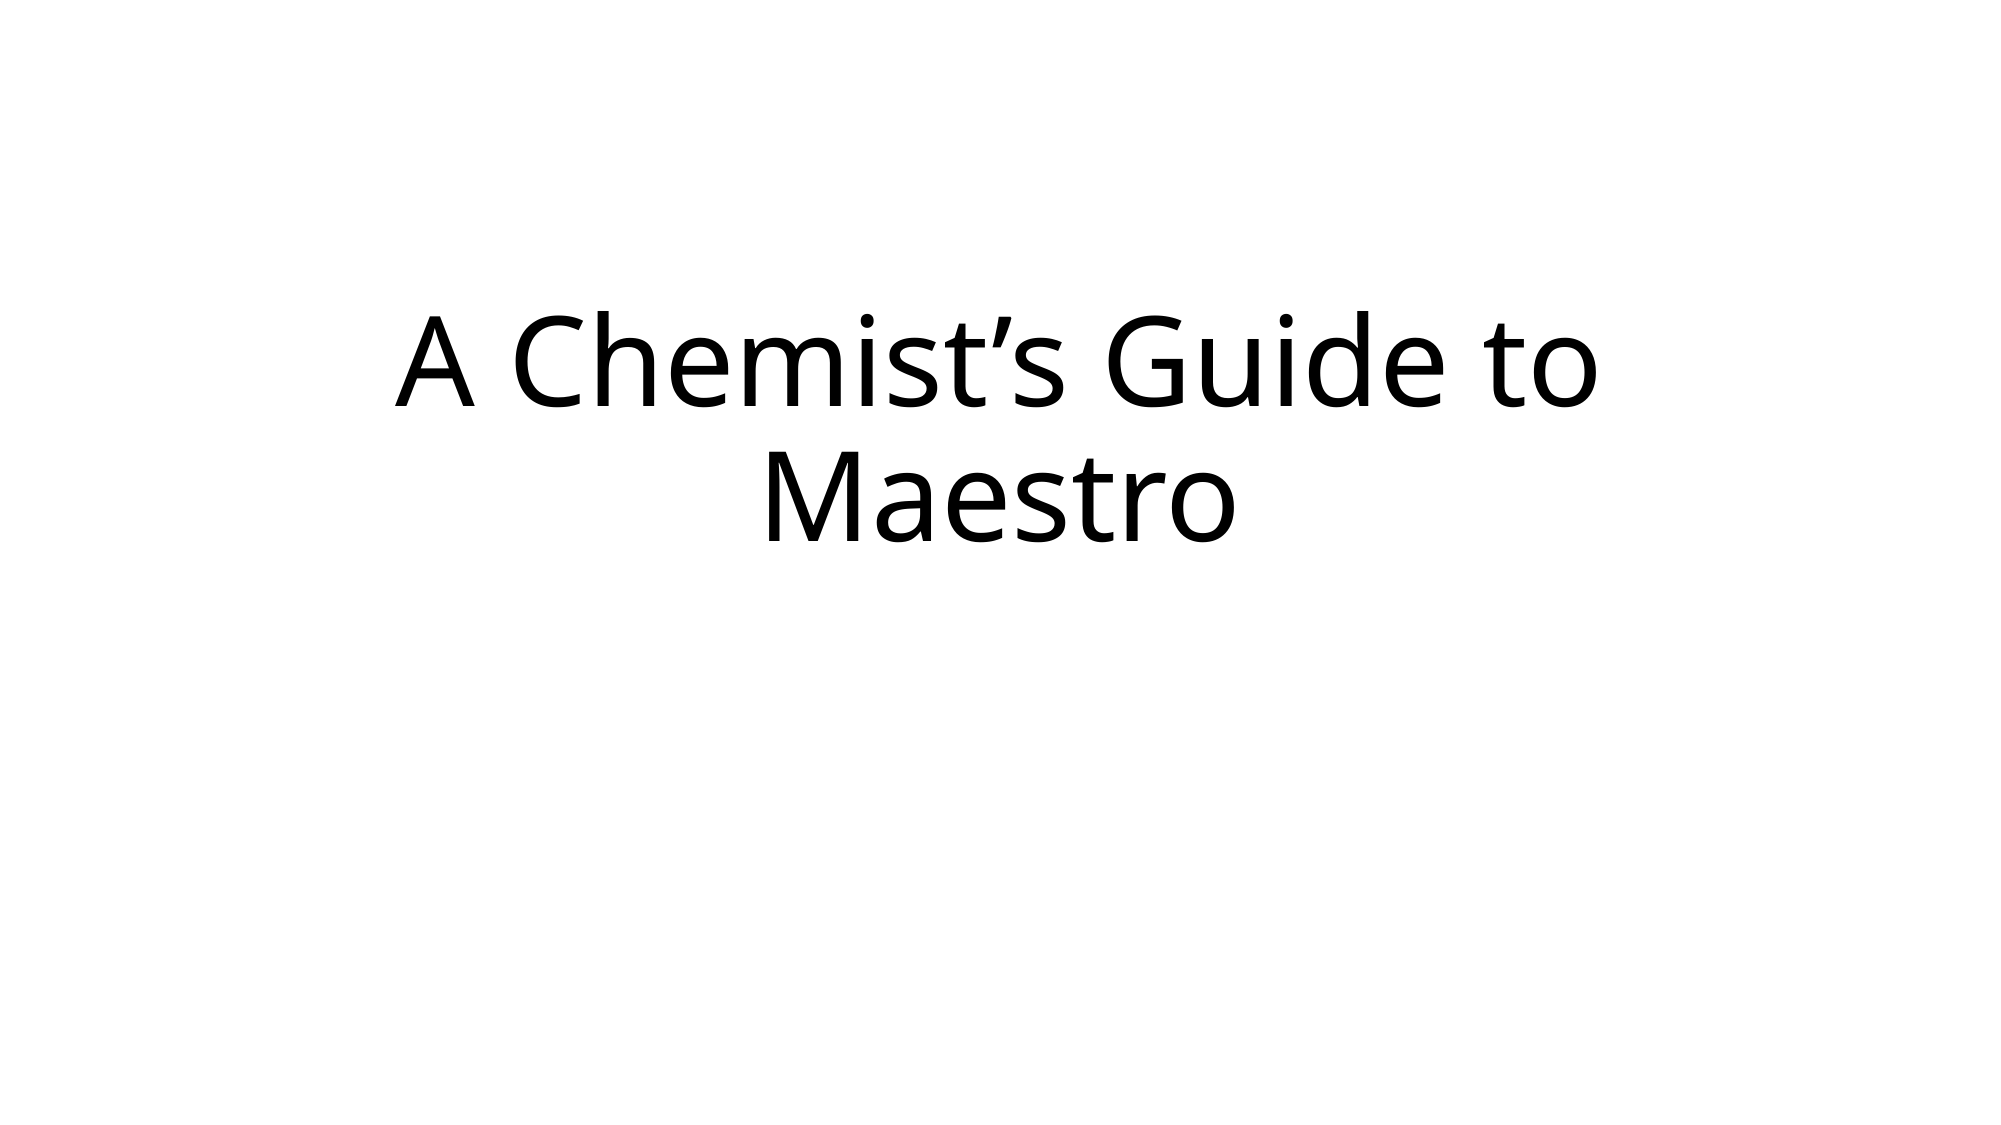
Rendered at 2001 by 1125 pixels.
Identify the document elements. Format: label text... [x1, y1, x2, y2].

title A Chemist’s Guide to Maestro [249, 184, 1750, 576]
